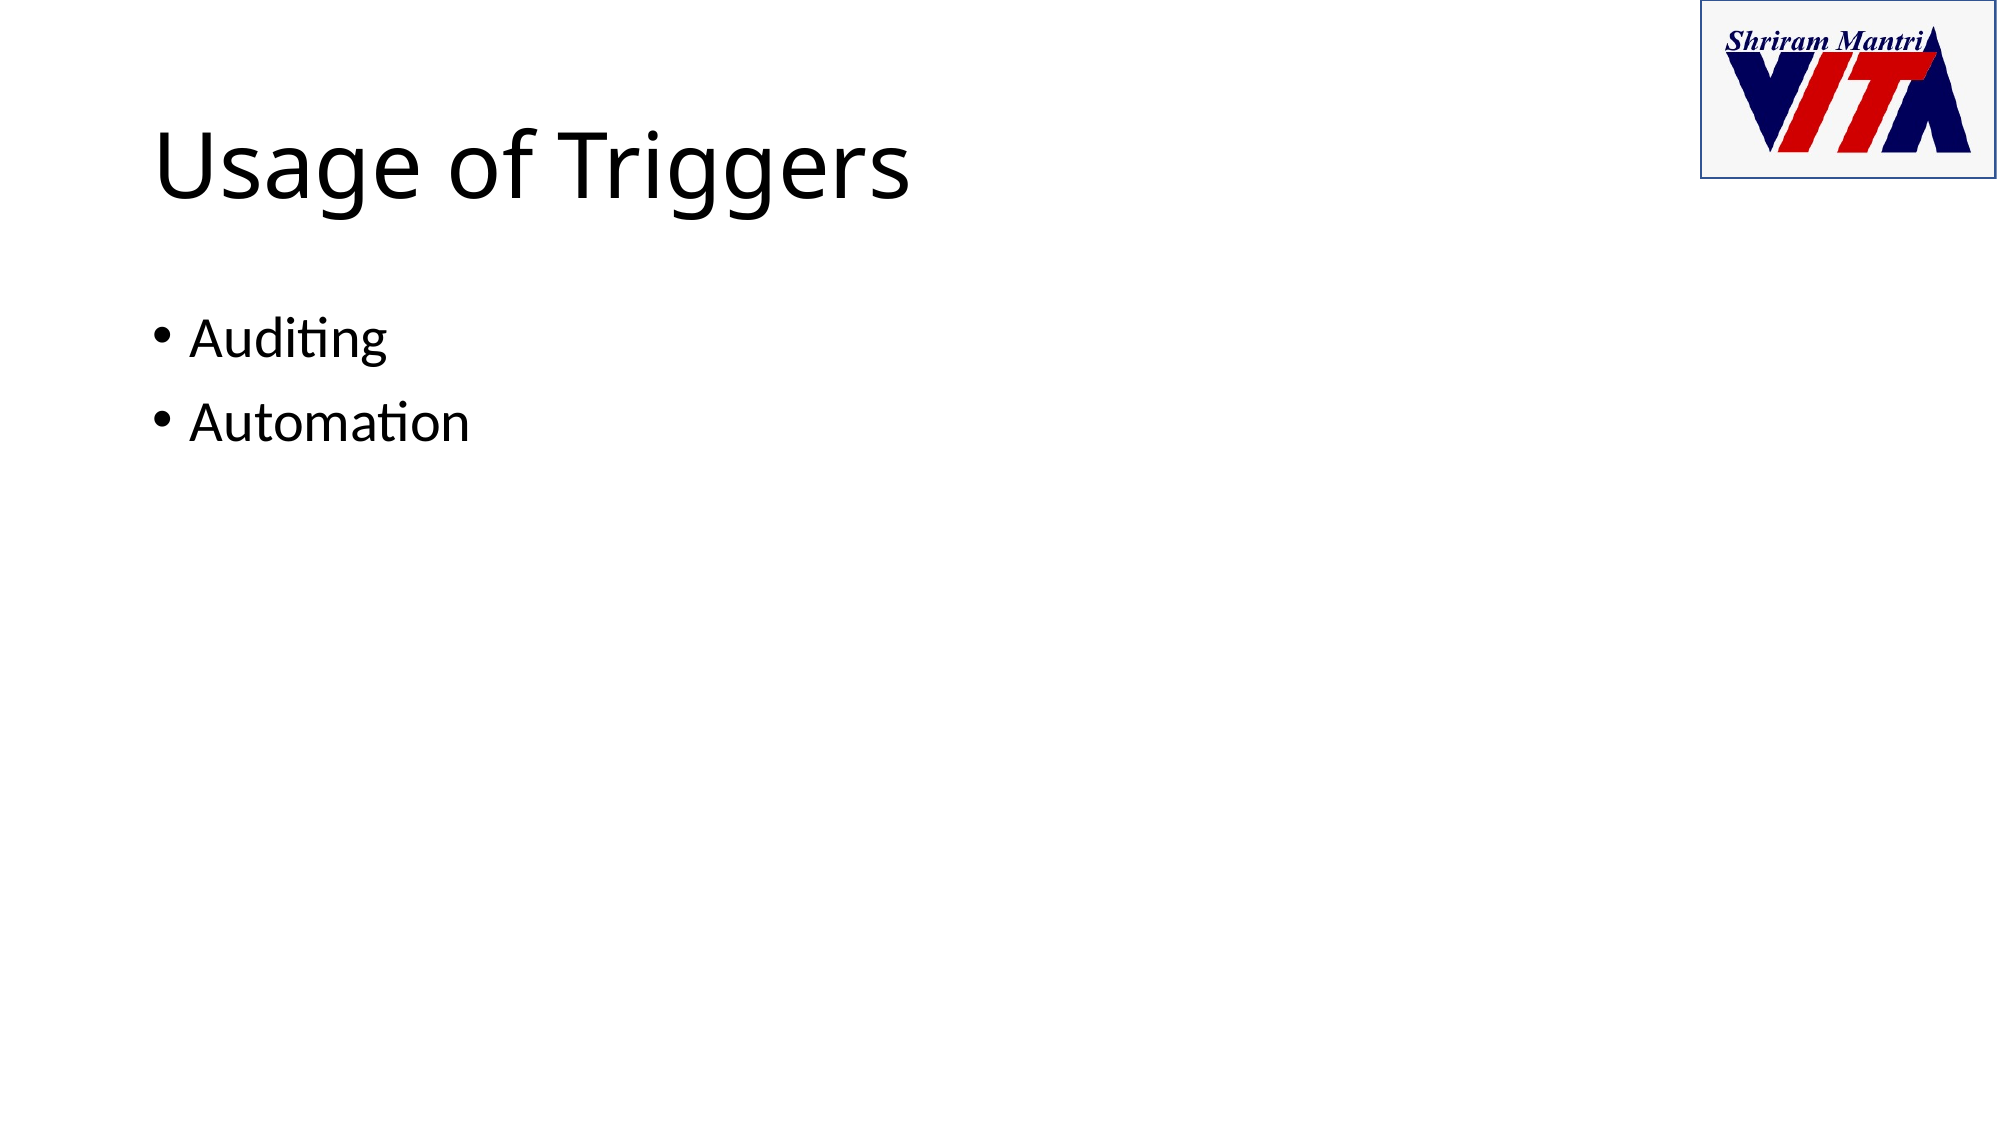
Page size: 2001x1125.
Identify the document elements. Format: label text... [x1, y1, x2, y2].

list Auditing Automation [137, 299, 1863, 1014]
picture [1702, 1, 1994, 177]
title Usage of Triggers [137, 59, 1863, 278]
